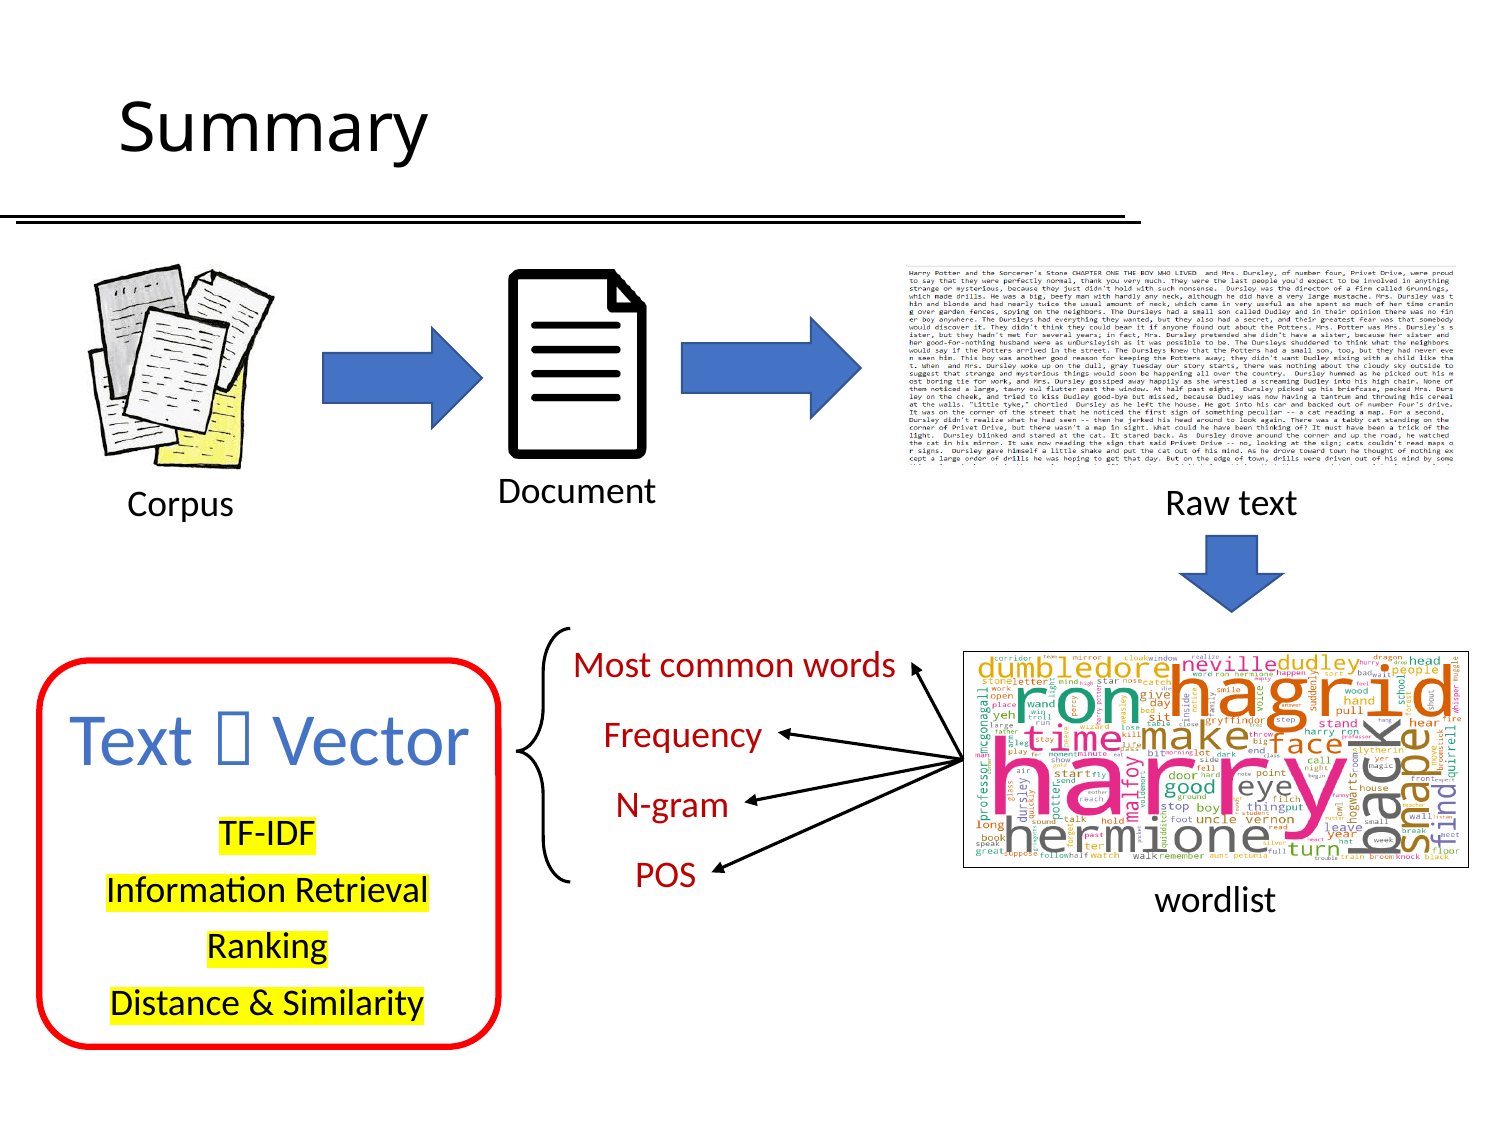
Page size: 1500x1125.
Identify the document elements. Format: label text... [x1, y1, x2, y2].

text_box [745, 759, 964, 803]
text_box Text  Vector [492, 682, 505, 788]
text_box Most common words [571, 632, 912, 692]
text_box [87, 264, 275, 507]
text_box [906, 265, 1456, 530]
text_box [778, 732, 964, 759]
text_box Text  Vector [36, 682, 46, 788]
title Summary [103, 59, 1397, 199]
text_box [38, 659, 500, 1048]
text_box [1177, 534, 1286, 614]
text_box POS [620, 842, 712, 903]
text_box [474, 269, 681, 519]
text_box N-gram [600, 772, 711, 833]
text_box Frequency [588, 702, 778, 763]
text_box [515, 626, 571, 884]
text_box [963, 651, 1469, 914]
text_box [322, 325, 474, 431]
text_box [681, 315, 863, 421]
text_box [913, 662, 963, 732]
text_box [711, 759, 964, 873]
